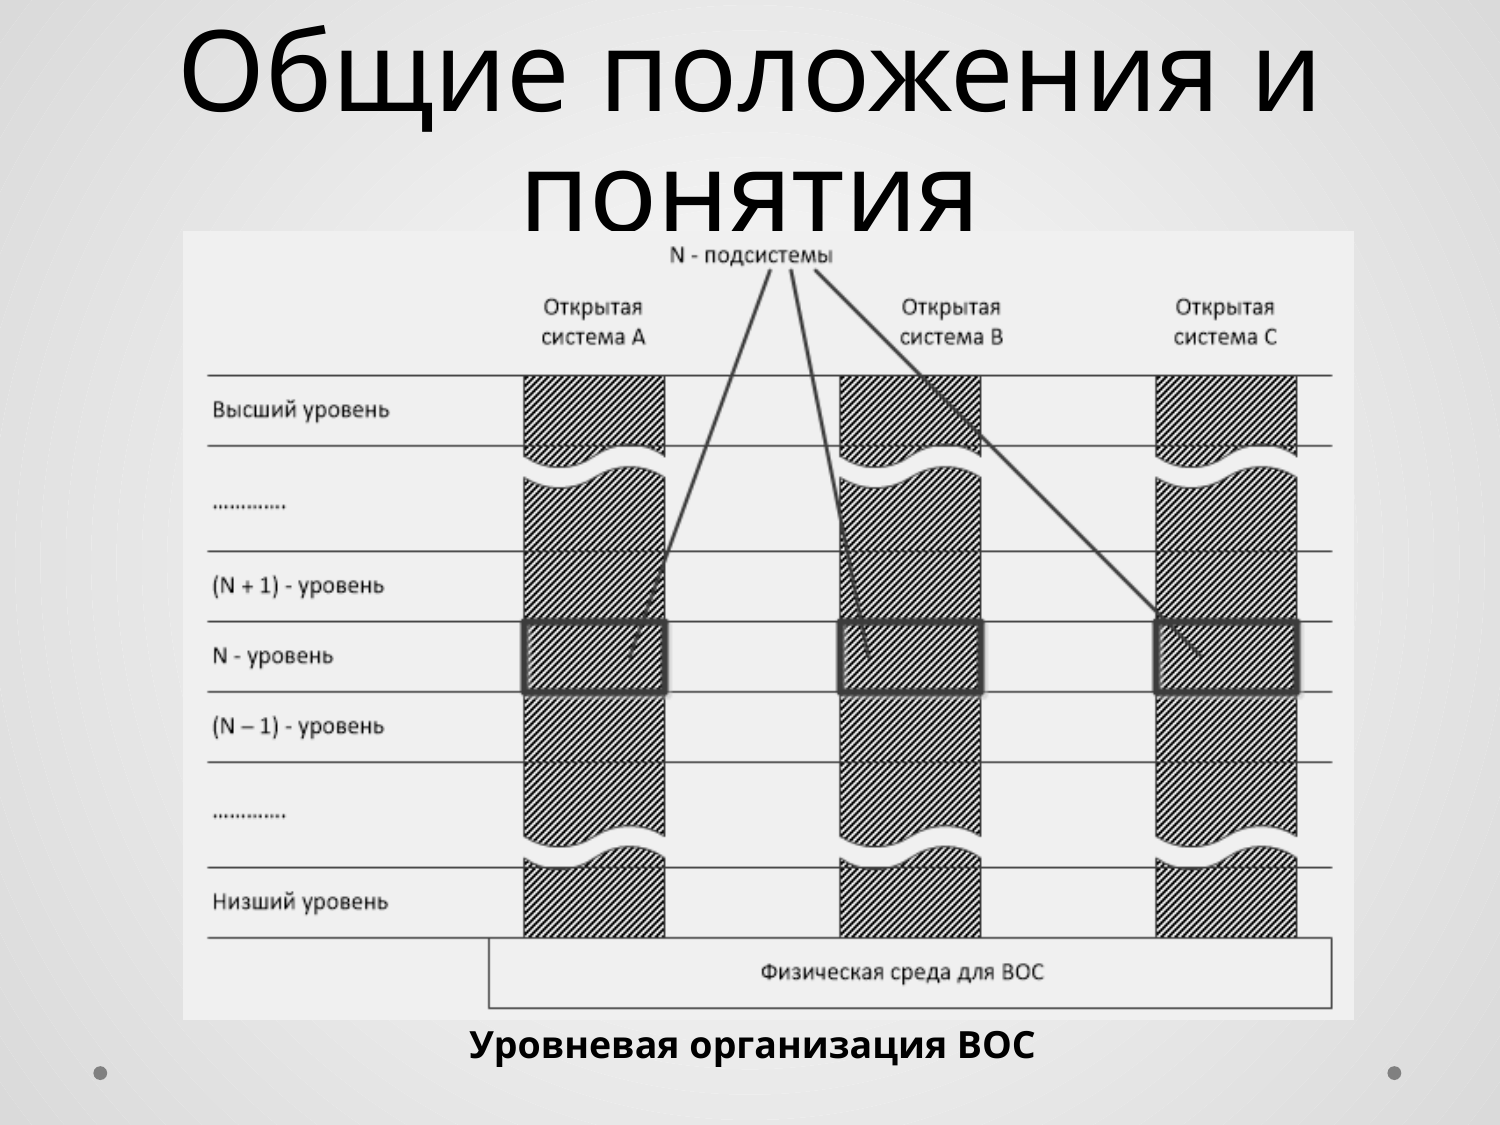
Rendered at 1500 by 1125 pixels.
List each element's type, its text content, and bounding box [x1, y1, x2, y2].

text_box Уровневая организация ВОС [268, 1028, 1237, 1074]
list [182, 231, 1354, 1021]
title Общие положения и понятия [75, 0, 1425, 263]
